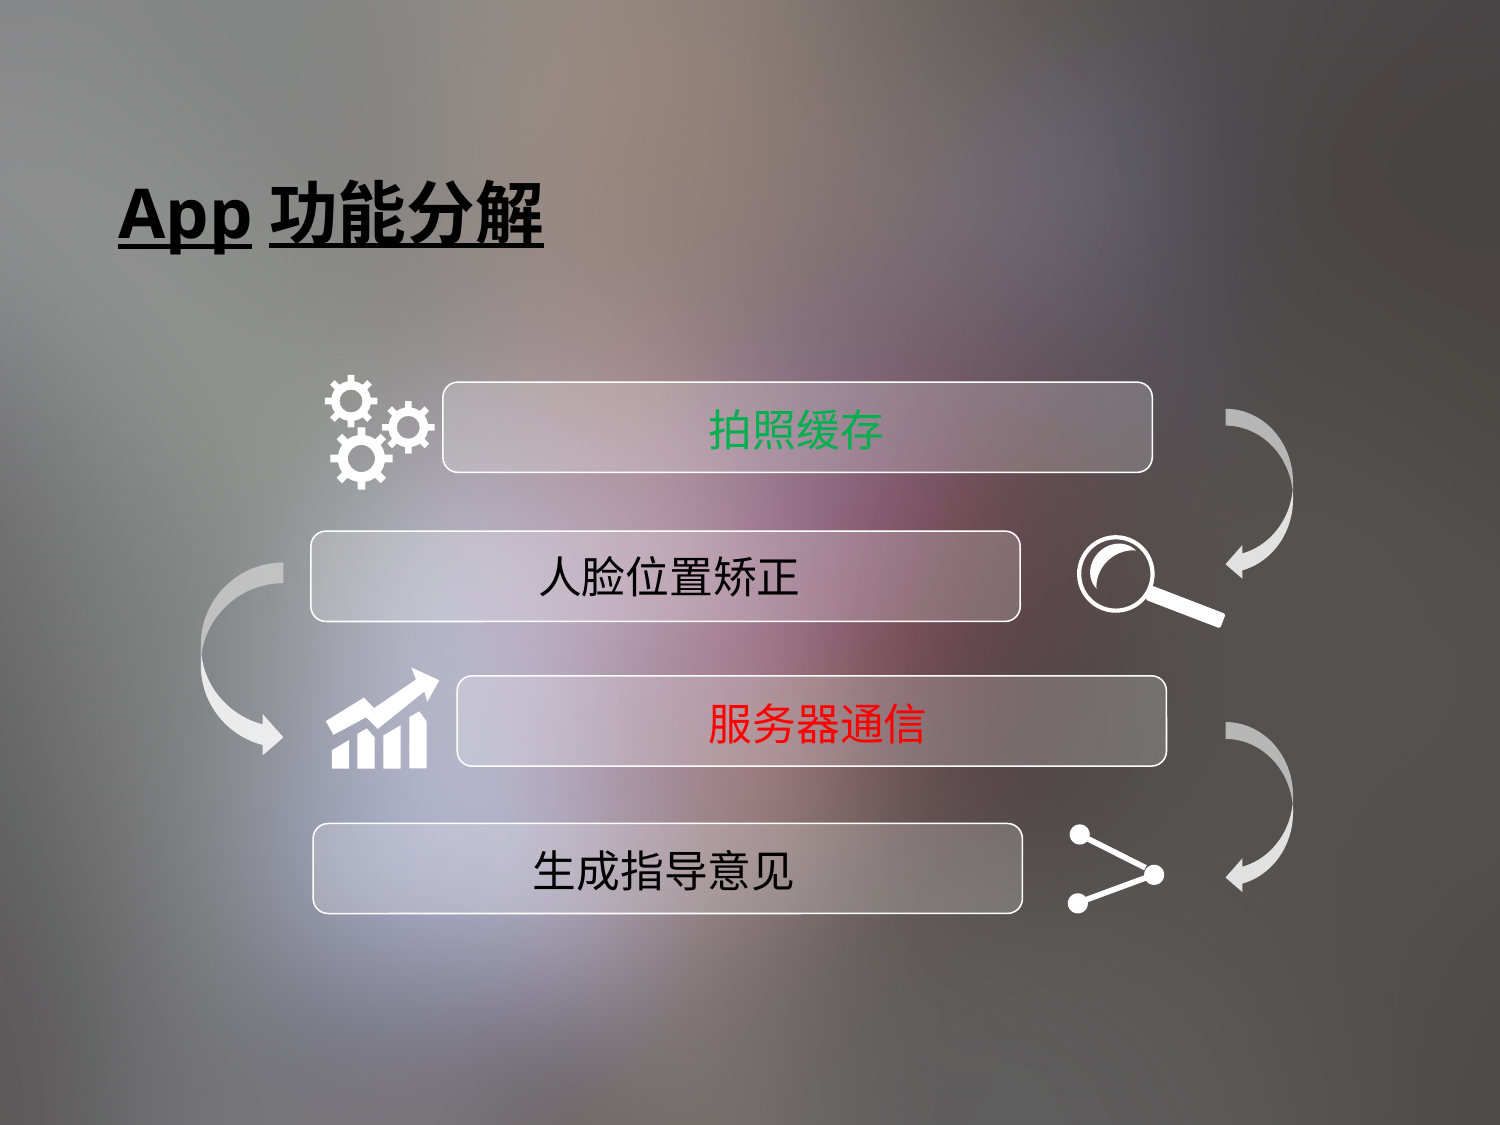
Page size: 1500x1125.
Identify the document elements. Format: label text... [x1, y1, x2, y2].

text_box [313, 823, 1023, 914]
text_box 服务器通信 [694, 688, 978, 757]
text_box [1079, 537, 1226, 615]
text_box [1225, 408, 1294, 579]
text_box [324, 684, 444, 769]
picture [0, 0, 1500, 1125]
text_box App功能分解 [106, 135, 626, 298]
text_box [457, 675, 1167, 767]
text_box 人脸位置矫正 [523, 542, 868, 611]
text_box 拍照缓存 [694, 395, 902, 463]
text_box 生成指导意见 [517, 836, 814, 904]
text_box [1067, 824, 1165, 914]
text_box [310, 531, 1021, 622]
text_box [324, 374, 435, 490]
text_box [1225, 722, 1294, 893]
text_box [442, 382, 1153, 473]
text_box [200, 562, 284, 756]
